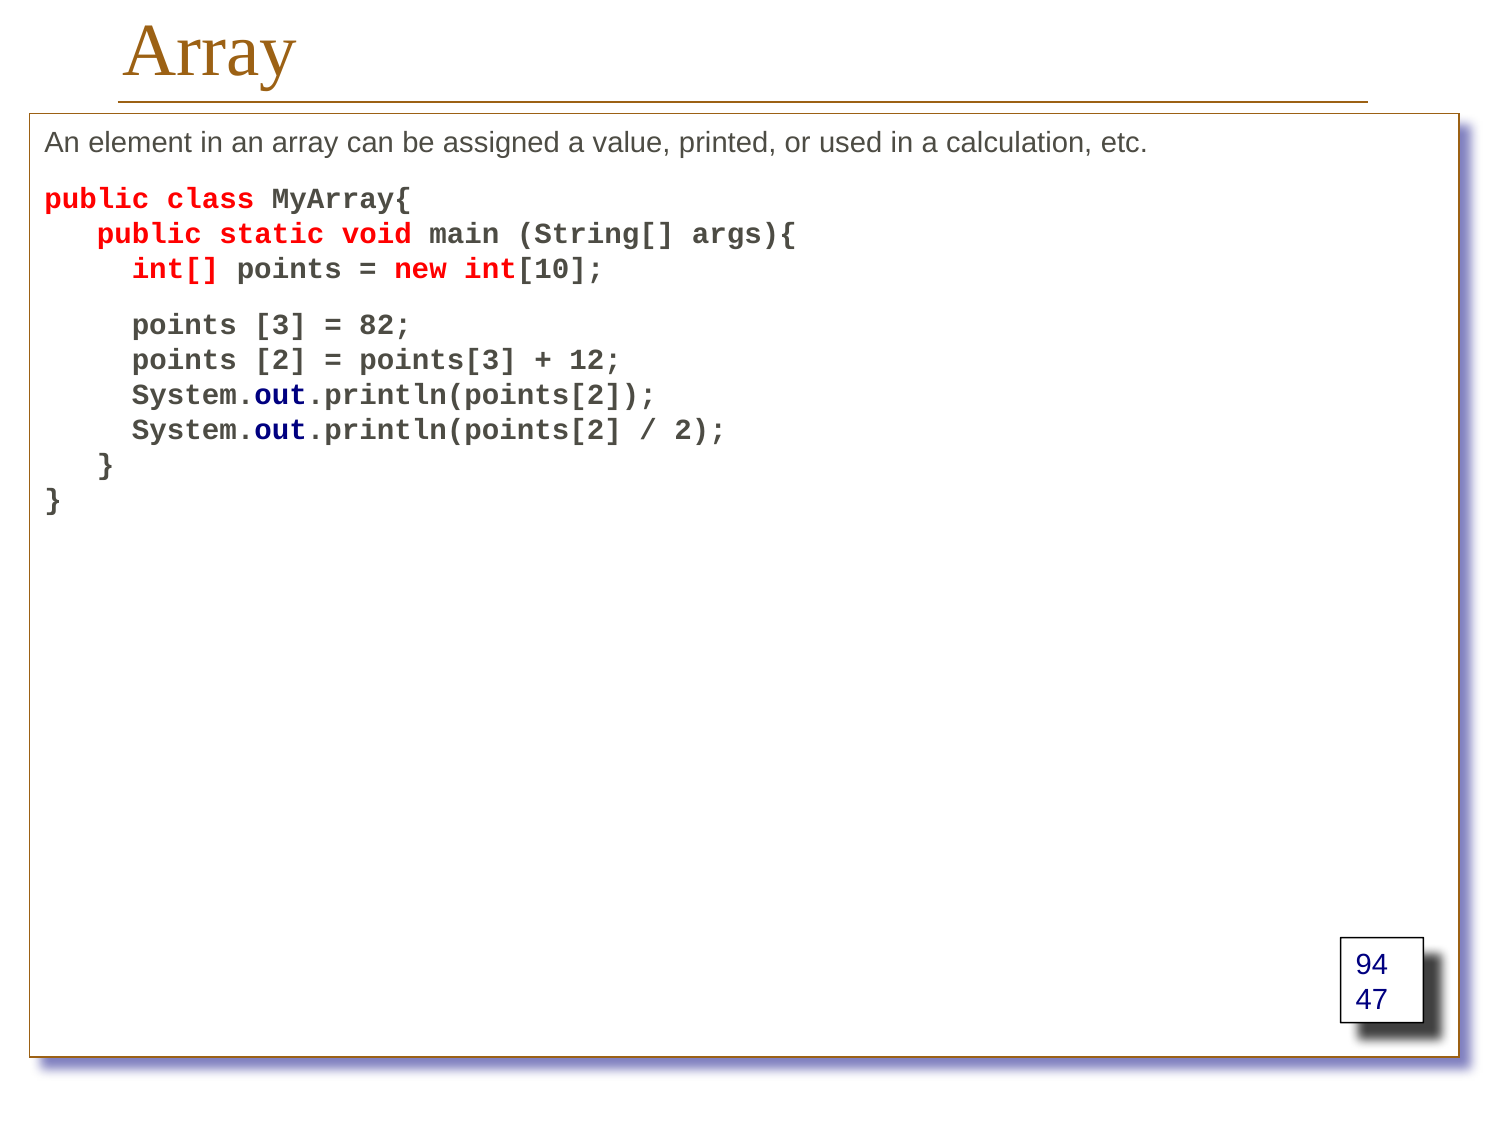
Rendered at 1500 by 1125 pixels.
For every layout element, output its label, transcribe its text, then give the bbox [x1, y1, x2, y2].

title Array [107, 0, 1375, 99]
text_box 94 47 [1340, 937, 1424, 1023]
list An element in an array can be assigned a value, printed, or used in a calculation, etc. public class MyArray{ public static void main (String[] args){ int[] points = new int[10]; points [3] = 82; points [2] = points[3] + 12; System.out.println(points[2]); System.out.println(points[2] / 2); } } [29, 116, 1460, 1047]
